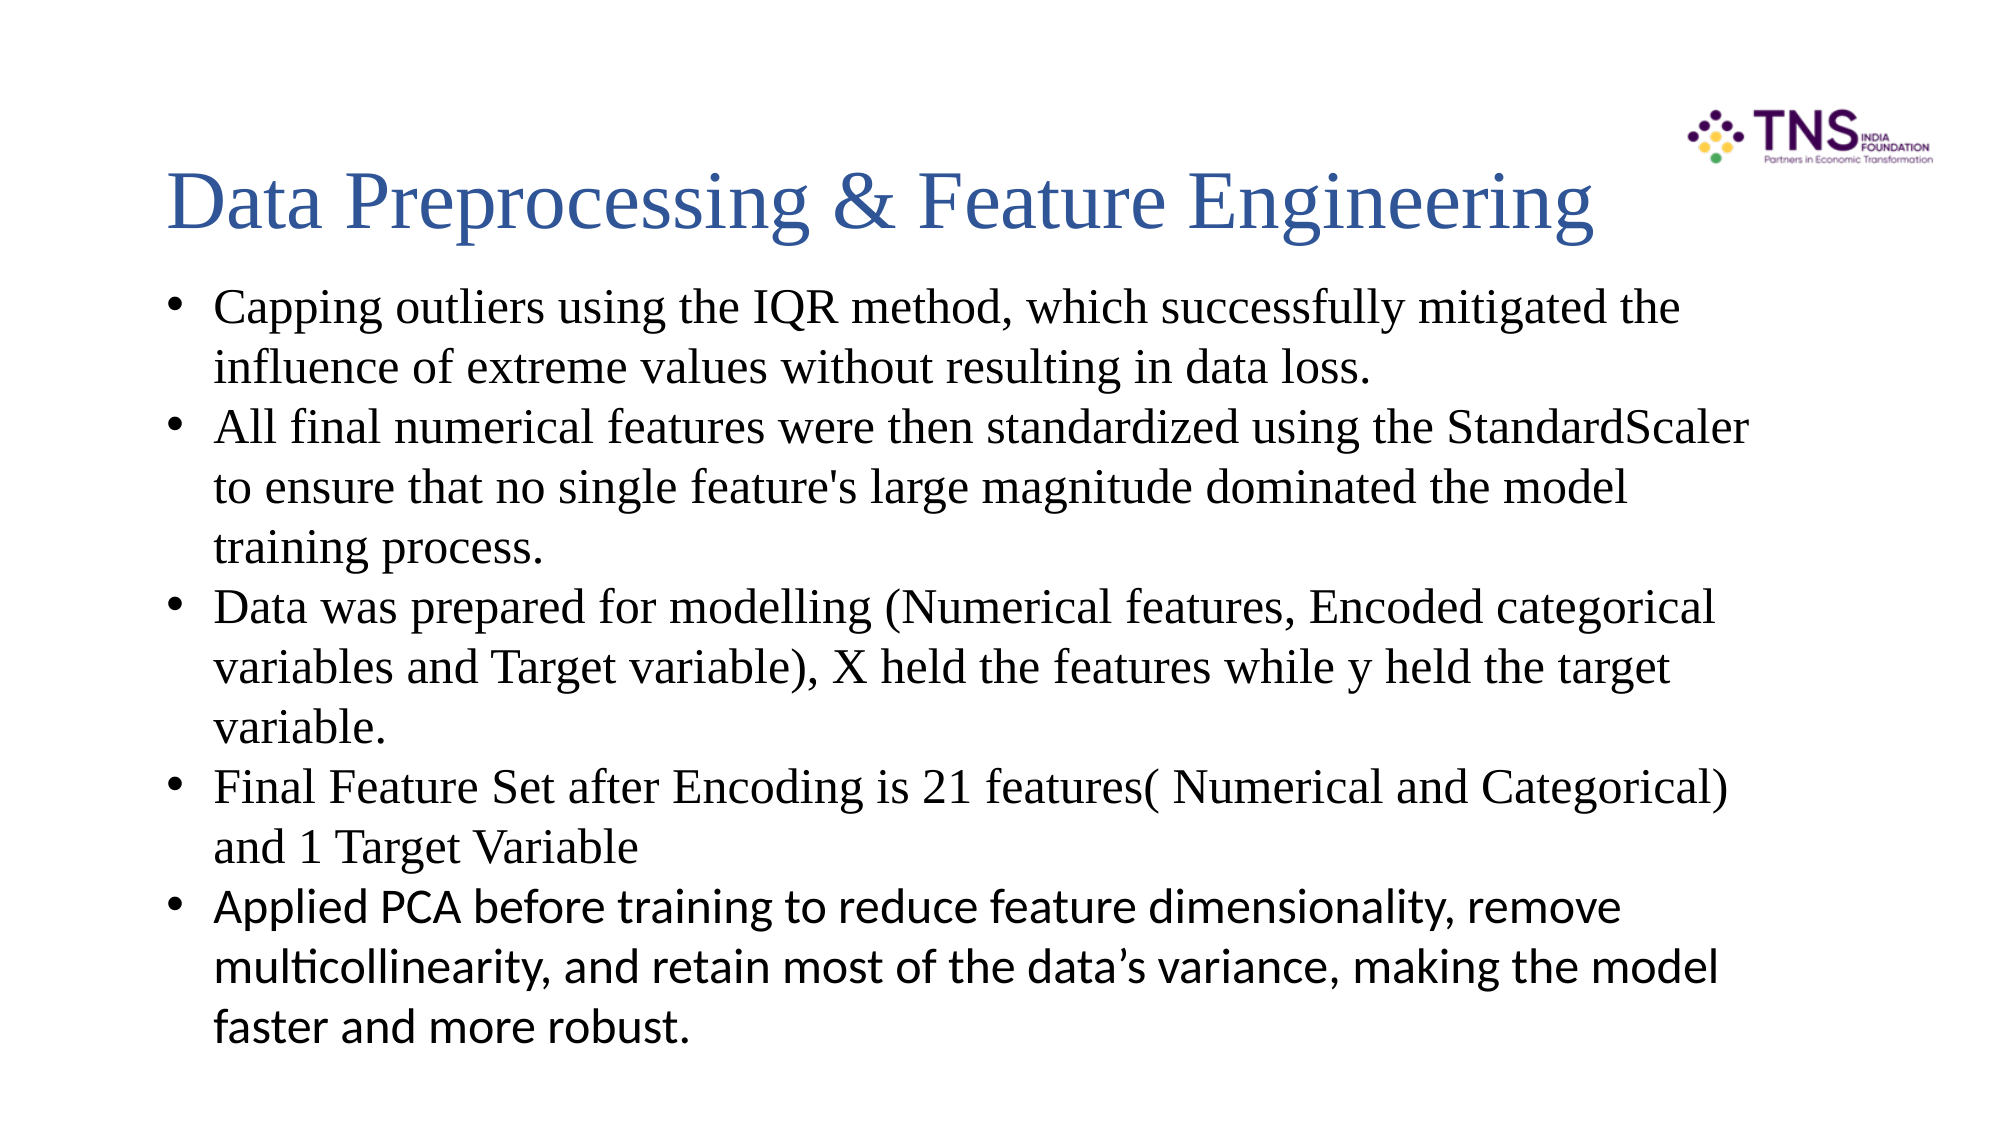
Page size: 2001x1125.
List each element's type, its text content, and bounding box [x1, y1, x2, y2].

picture [1678, 49, 1938, 224]
text_box Capping outliers using the IQR method, which successfully mitigated the influence of extreme values without resulting in data loss. All final numerical features were then standardized using the StandardScaler to ensure that no single feature's large magnitude dominated the model training process. Data was prepared for modelling (Numerical features, Encoded categorical variables and Target variable), X held the features while y held the target variable. Final Feature Set after Encoding is 21 features( Numerical and Categorical) and 1 Target Variable Applied PCA before training to reduce feature dimensionality, remove multicollinearity, and retain most of the data’s variance, making the model faster and more robust. [151, 265, 1803, 1061]
text_box Data Preprocessing & Feature Engineering [151, 92, 1861, 298]
